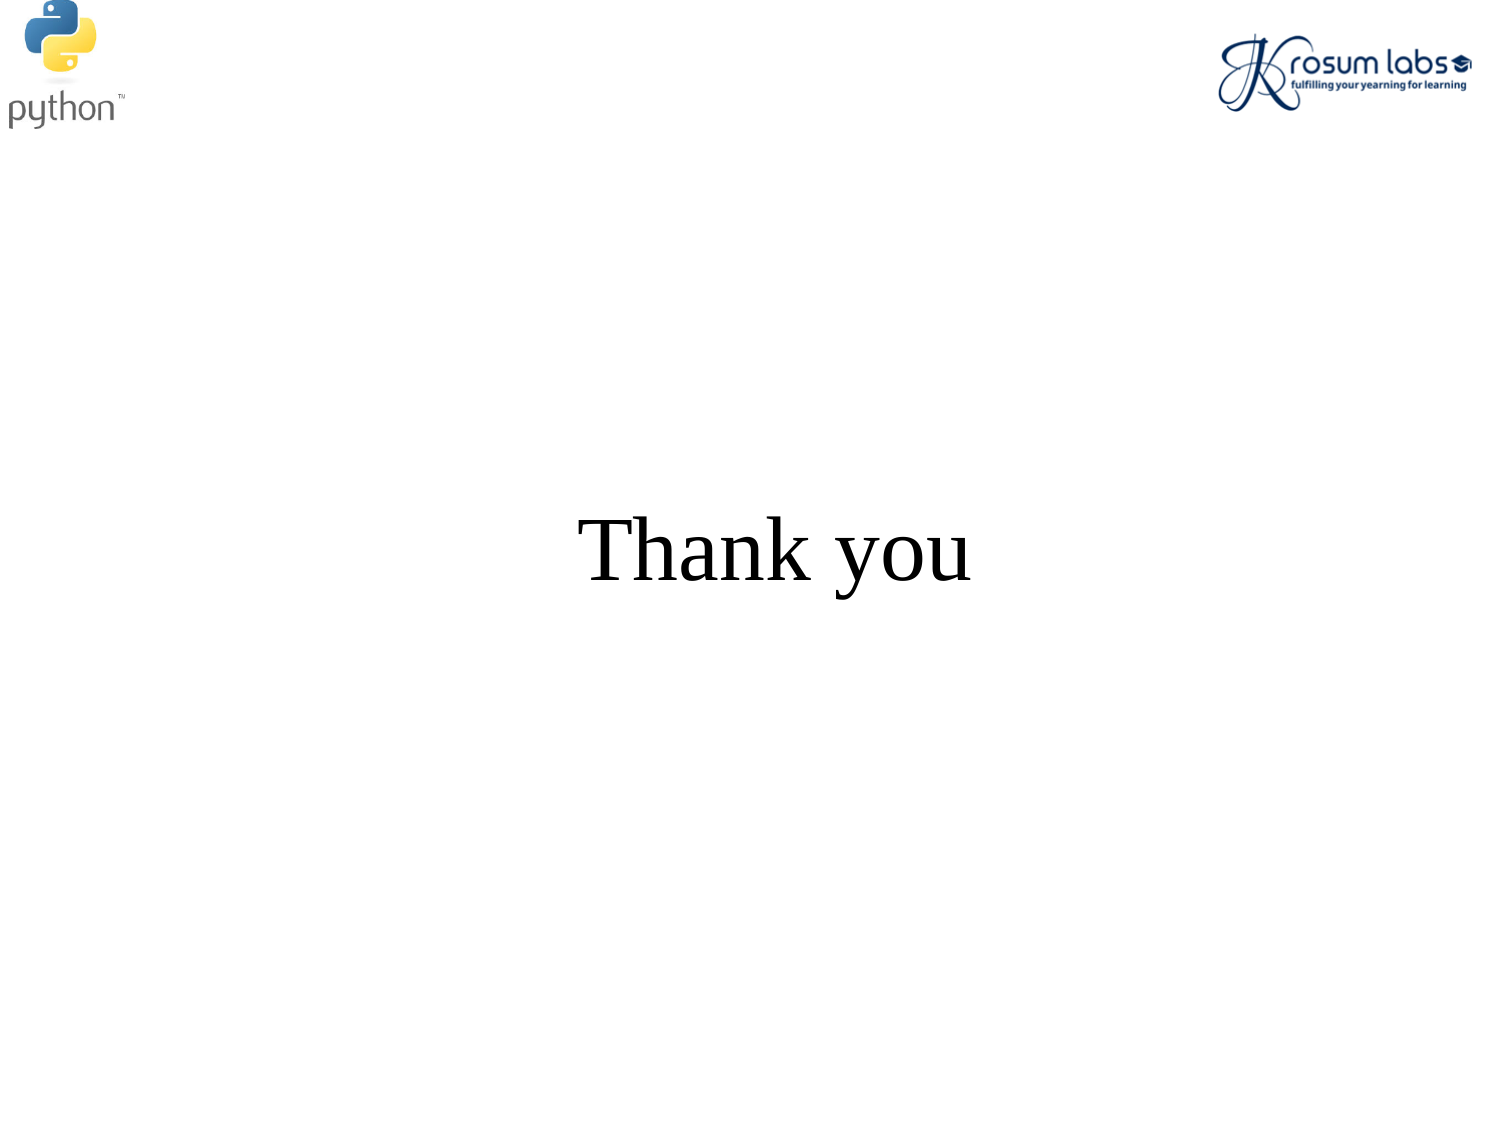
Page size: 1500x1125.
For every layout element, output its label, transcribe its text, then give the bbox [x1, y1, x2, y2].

picture [9, 0, 126, 130]
title Thank you [99, 450, 1450, 638]
picture [1197, 24, 1488, 112]
